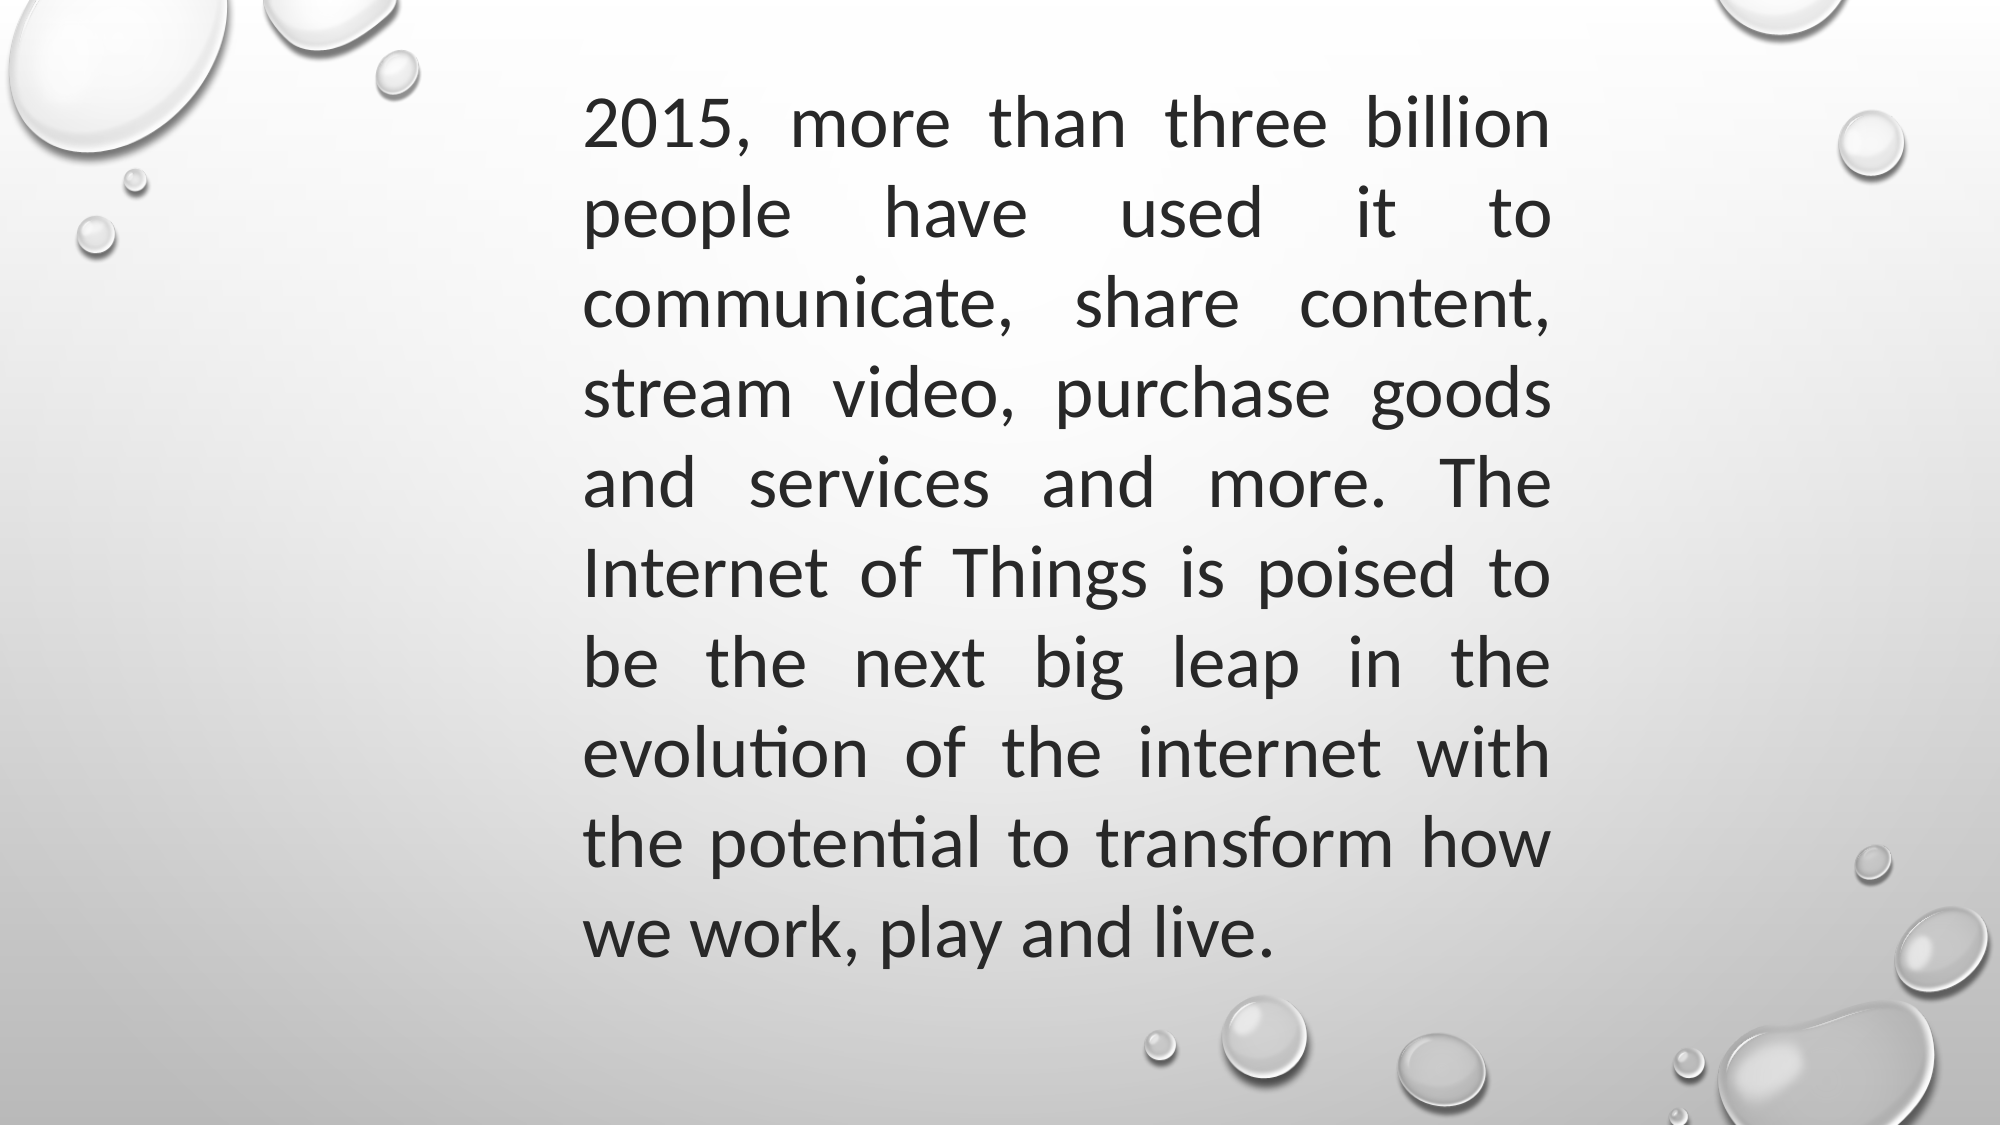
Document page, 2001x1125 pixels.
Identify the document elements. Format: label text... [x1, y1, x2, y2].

text_box 2015, more than three billion people have used it to communicate, share content, stream video, purchase goods and services and more. The Internet of Things is poised to be the next big leap in the evolution of the internet with the potential to transform how we work, play and live. [567, 64, 1568, 980]
picture [0, 0, 2000, 1125]
